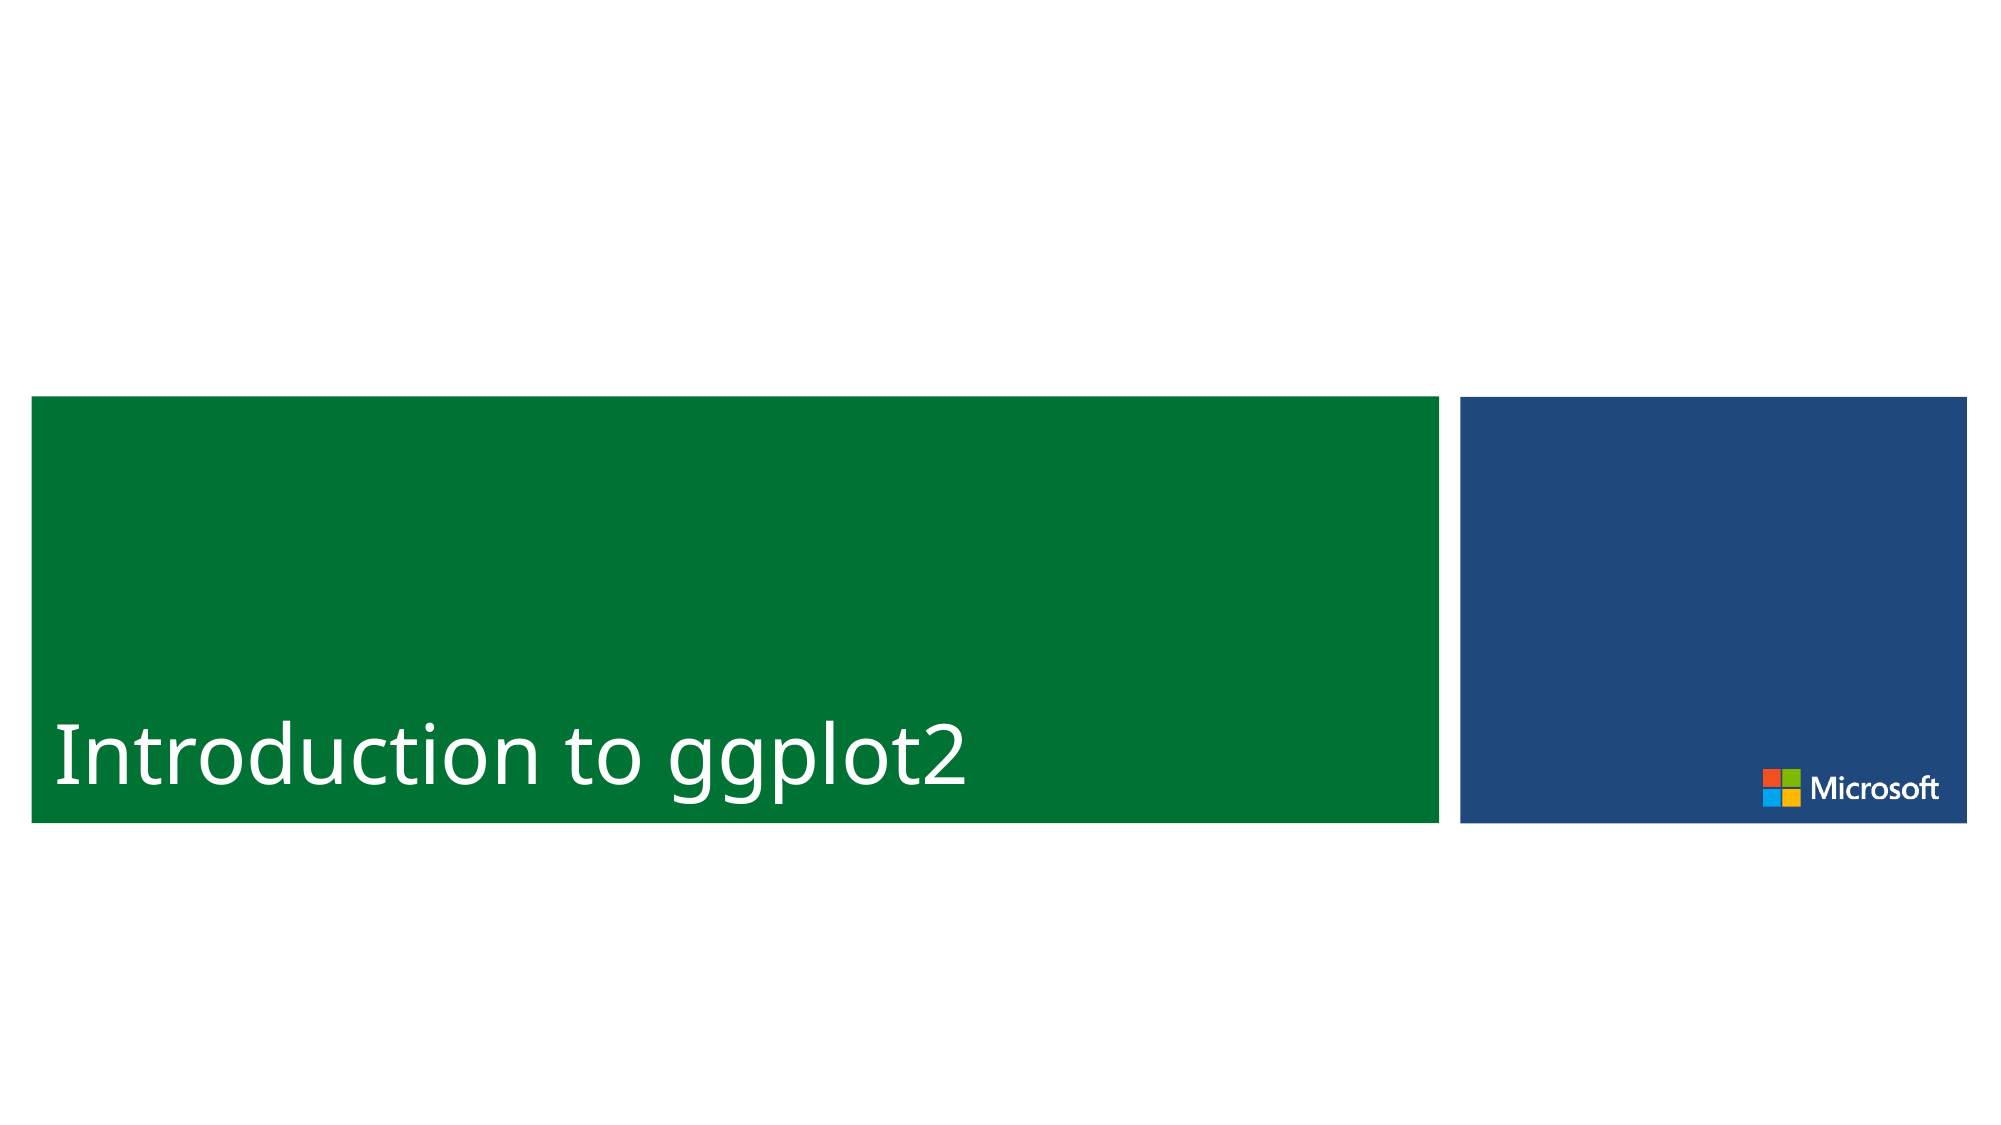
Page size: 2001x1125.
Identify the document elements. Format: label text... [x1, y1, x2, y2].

title Introduction to ggplot2 [31, 396, 1440, 824]
picture [1760, 759, 1947, 815]
